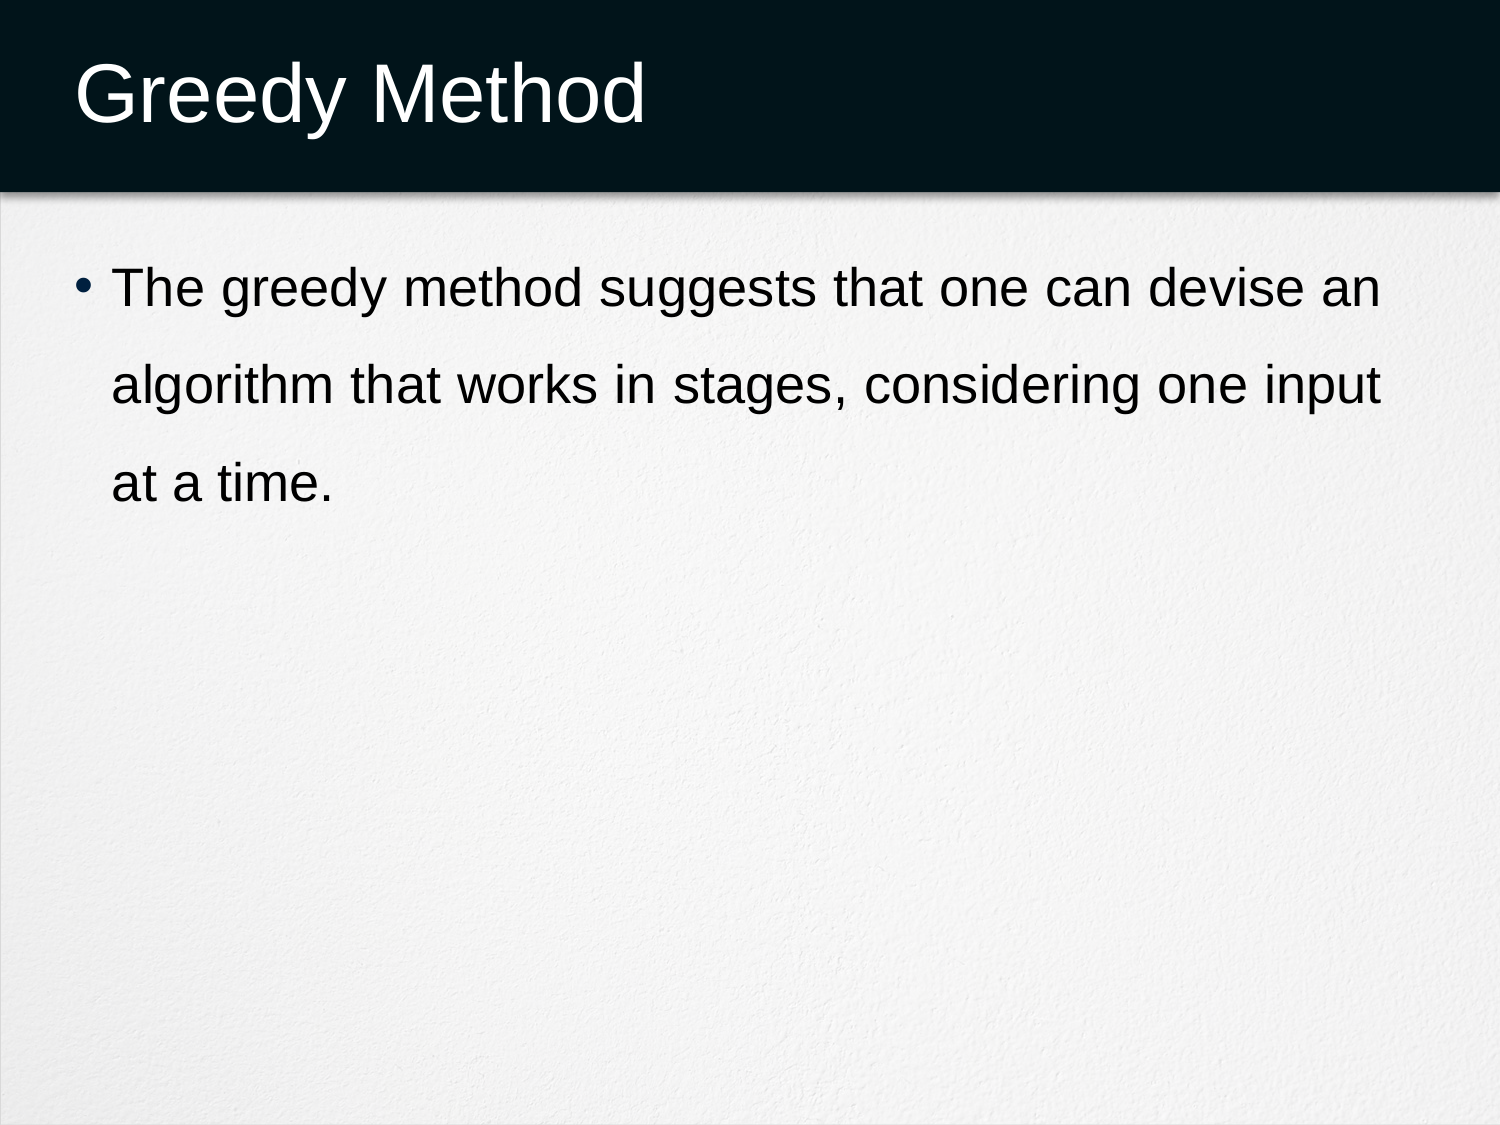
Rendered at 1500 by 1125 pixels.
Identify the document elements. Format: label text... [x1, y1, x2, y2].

title Greedy Method [59, 0, 1500, 193]
list The greedy method suggests that one can devise an algorithm that works in stages, considering one input at a time. [59, 212, 1399, 1099]
